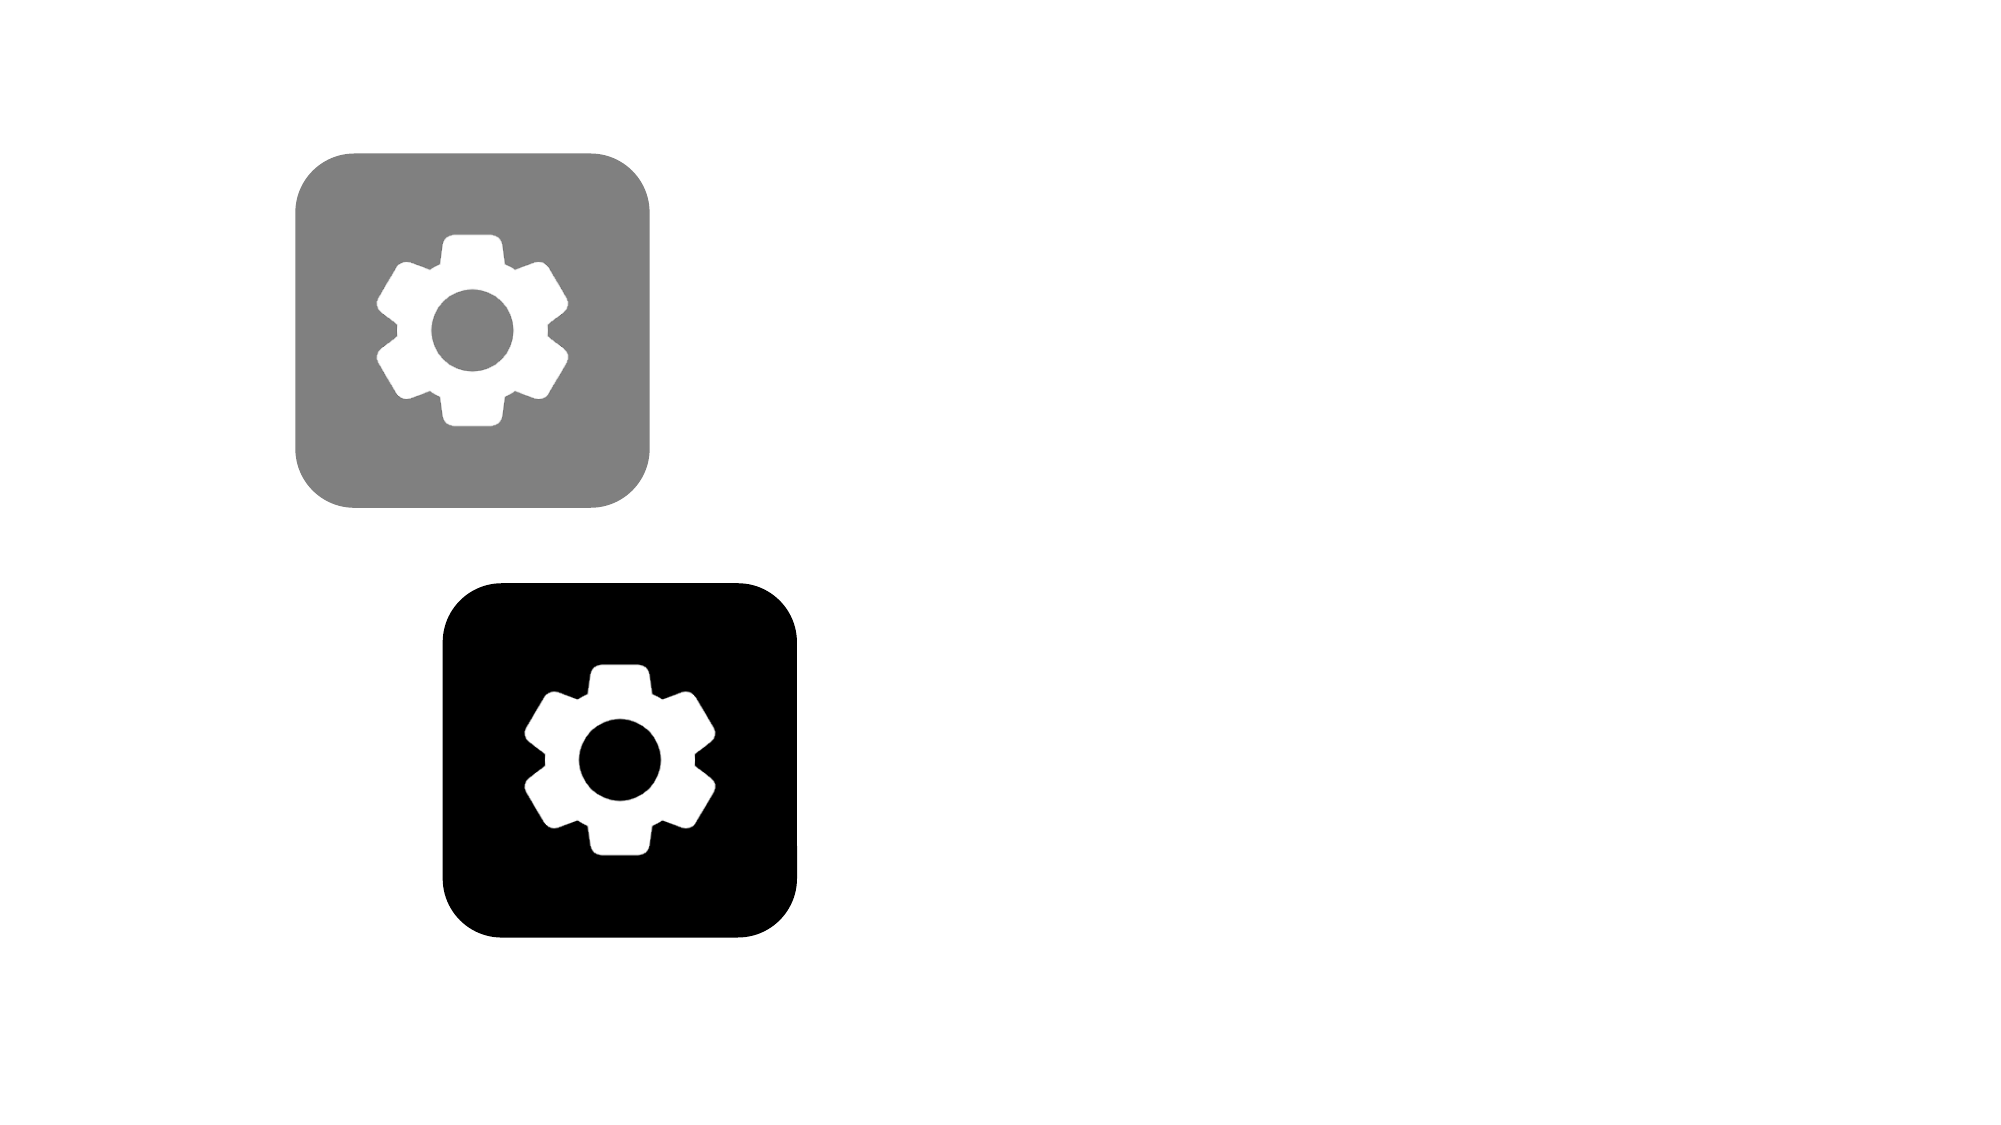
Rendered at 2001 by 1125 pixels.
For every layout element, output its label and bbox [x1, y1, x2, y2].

text_box [294, 152, 651, 509]
picture [511, 651, 729, 870]
picture [363, 221, 582, 440]
text_box [441, 582, 799, 939]
